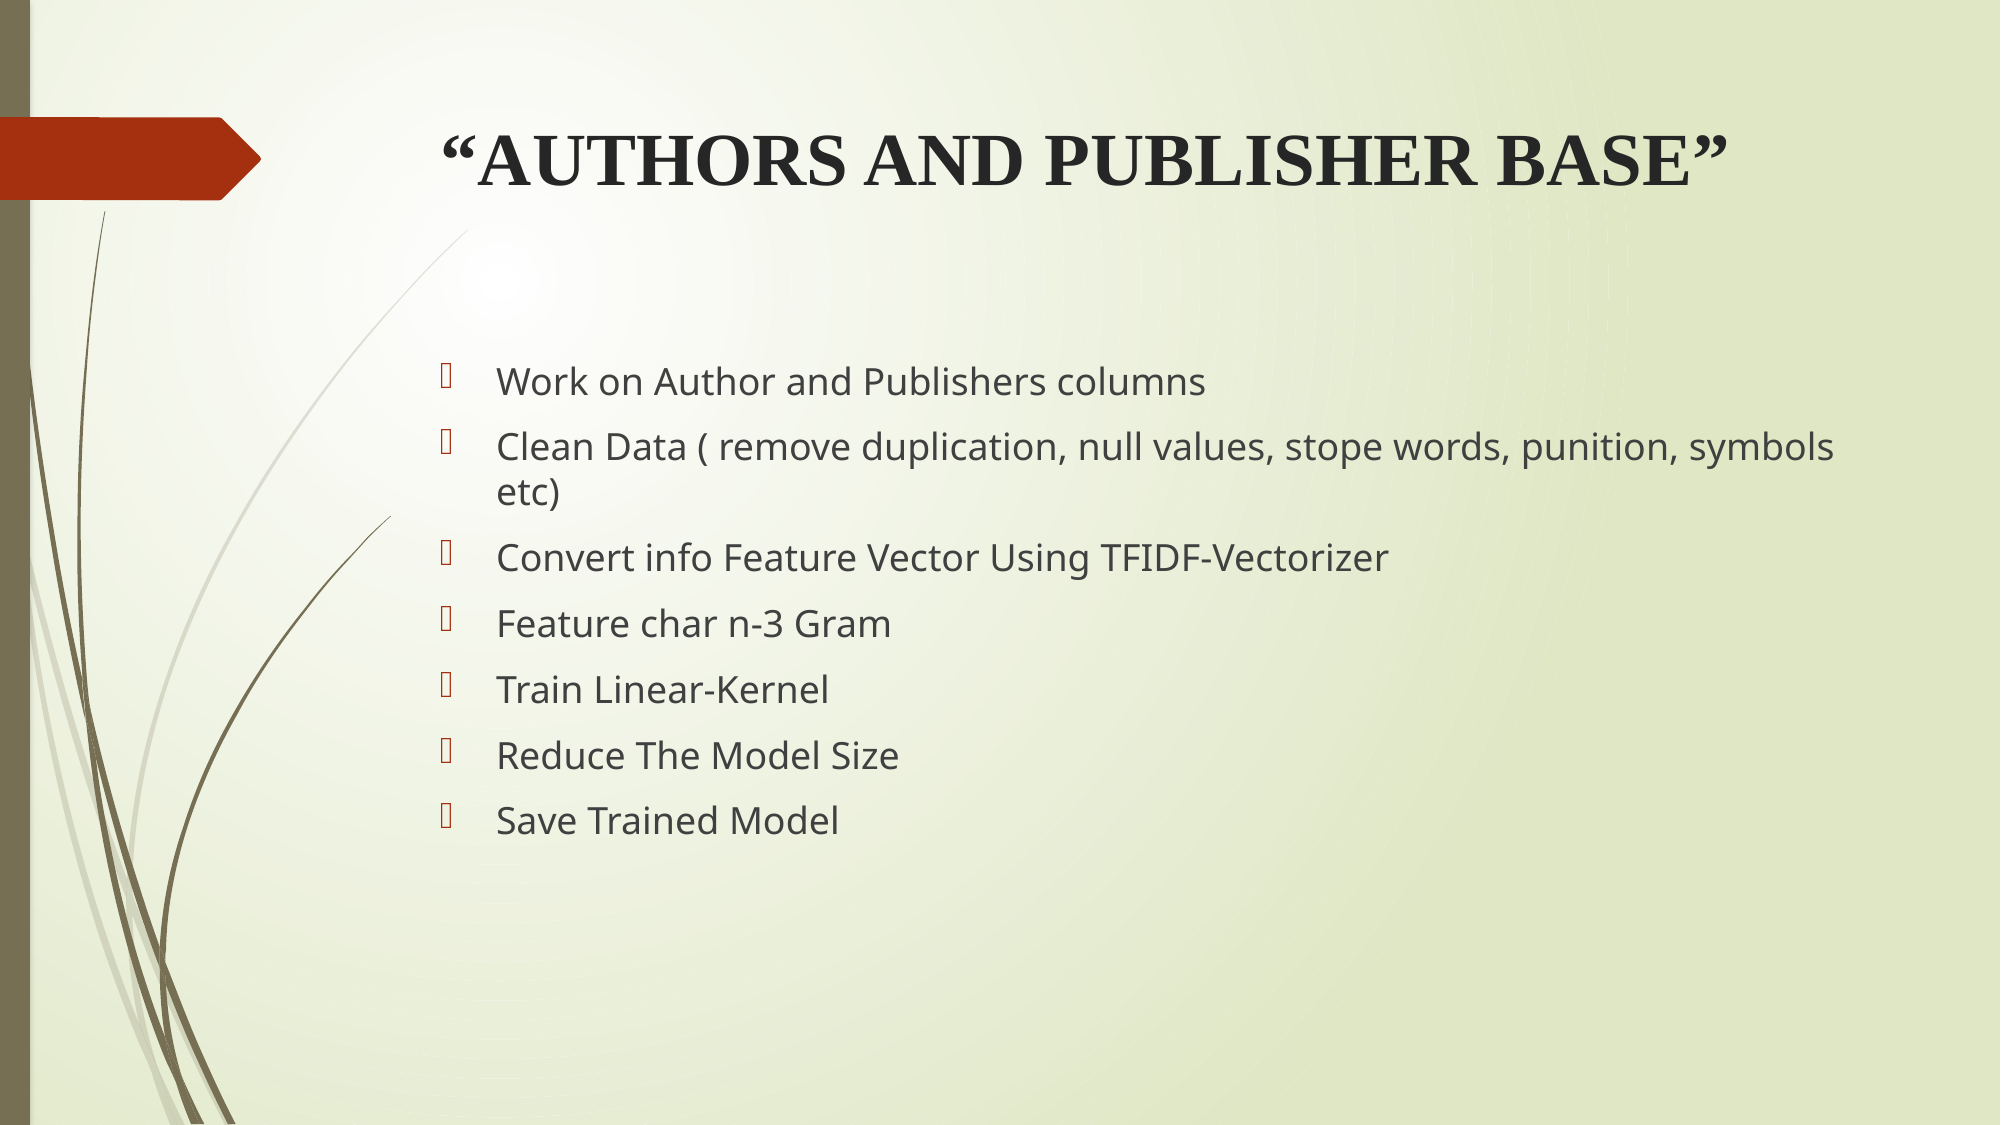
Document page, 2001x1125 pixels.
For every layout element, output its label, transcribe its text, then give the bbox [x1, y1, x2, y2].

list Work on Author and Publishers columns Clean Data ( remove duplication, null values, stope words, punition, symbols etc) Convert info Feature Vector Using TFIDF-Vectorizer Feature char n-3 Gram Train Linear-Kernel Reduce The Model Size Save Trained Model [424, 350, 1888, 970]
title “AUTHORS AND PUBLISHER BASE” [425, 102, 1888, 313]
